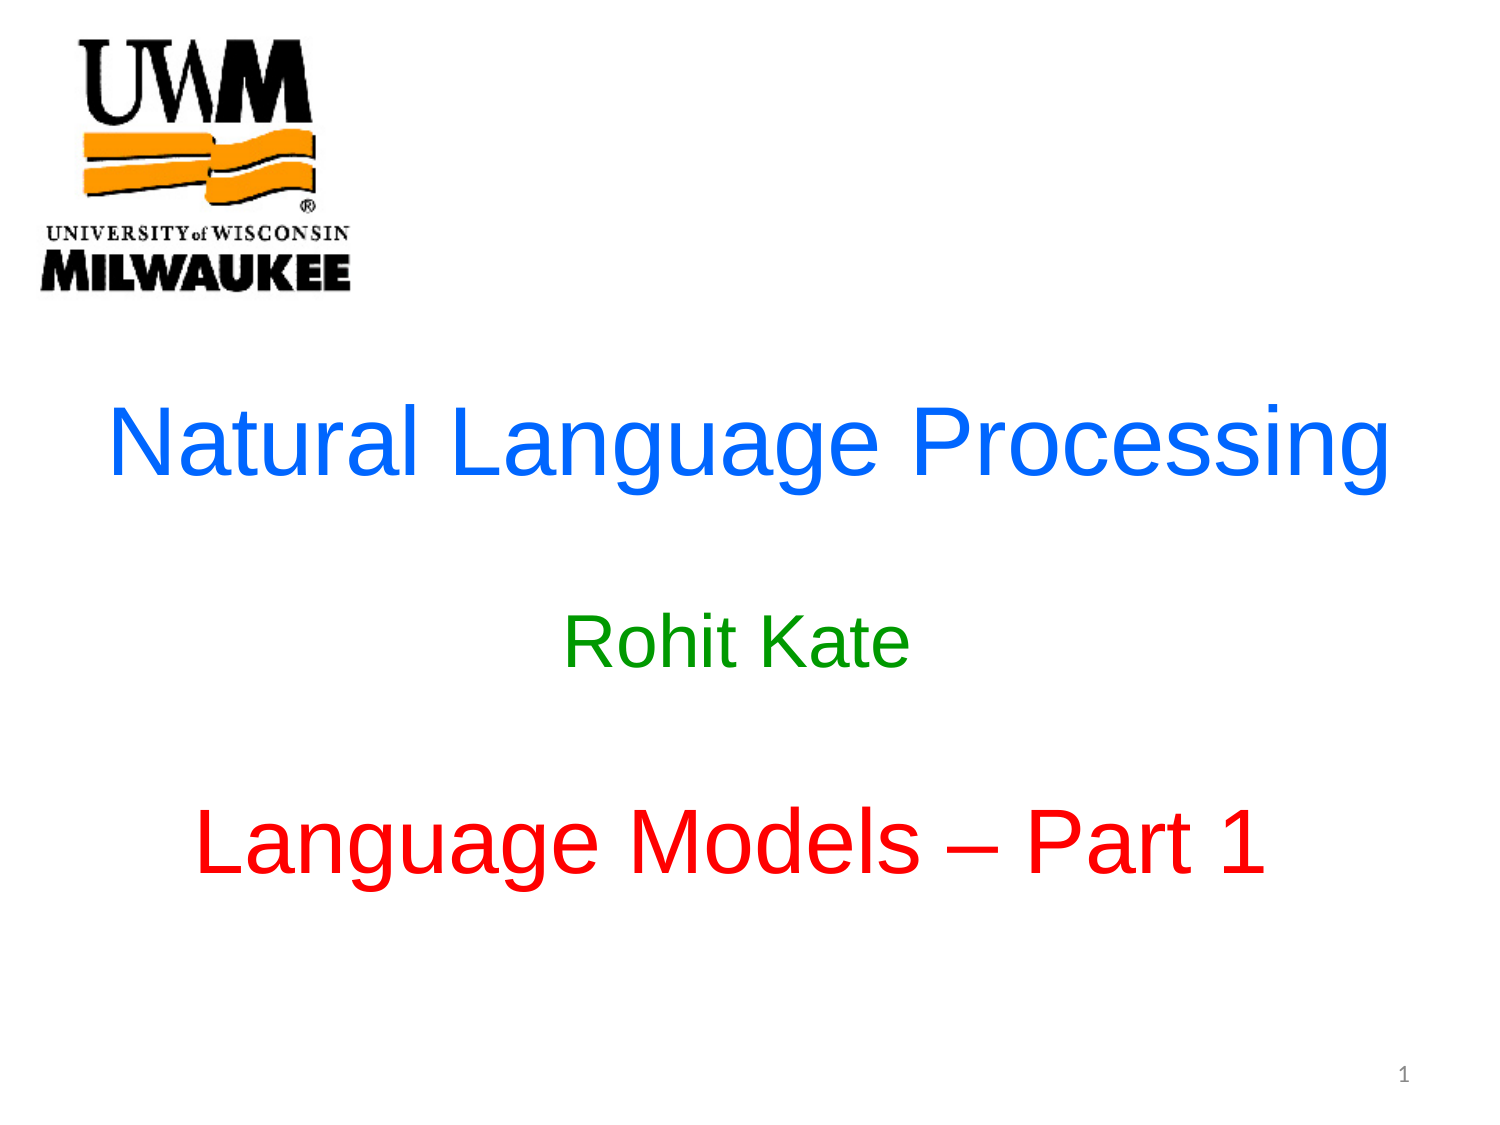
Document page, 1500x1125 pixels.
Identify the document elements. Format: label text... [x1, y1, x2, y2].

slide_number 1 [1074, 1042, 1425, 1103]
title Natural Language Processing [81, 316, 1419, 558]
picture [0, 0, 391, 333]
text_box Language Models – Part 1 [39, 774, 1425, 900]
subtitle Rohit Kate [512, 584, 963, 660]
